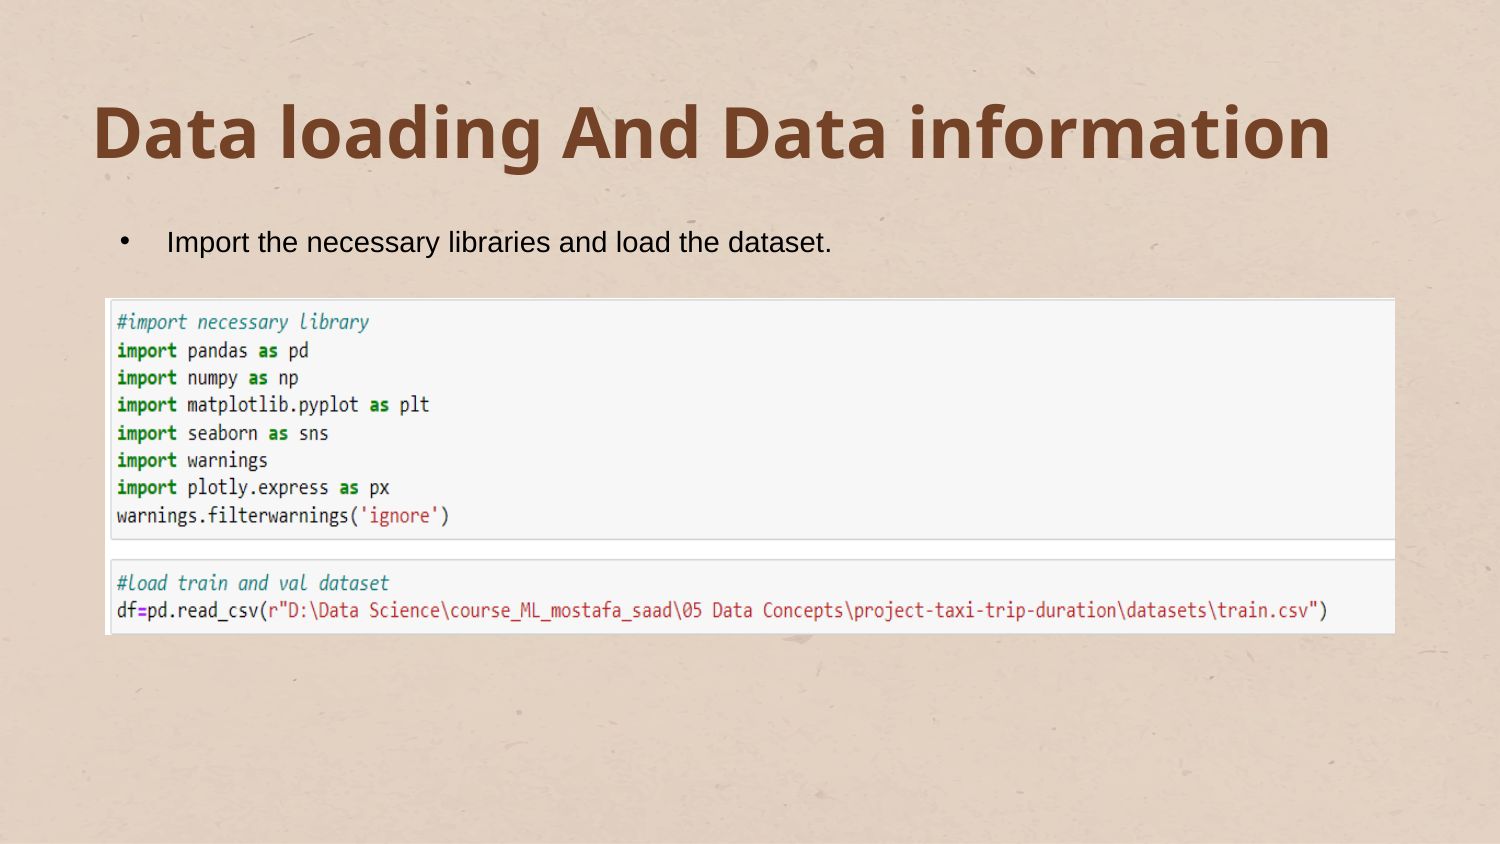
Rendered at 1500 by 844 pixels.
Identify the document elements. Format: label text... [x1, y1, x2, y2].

text_box Import the necessary libraries and load the dataset. [105, 215, 882, 266]
title Data loading And Data information [44, 72, 1382, 184]
picture [104, 298, 1396, 635]
